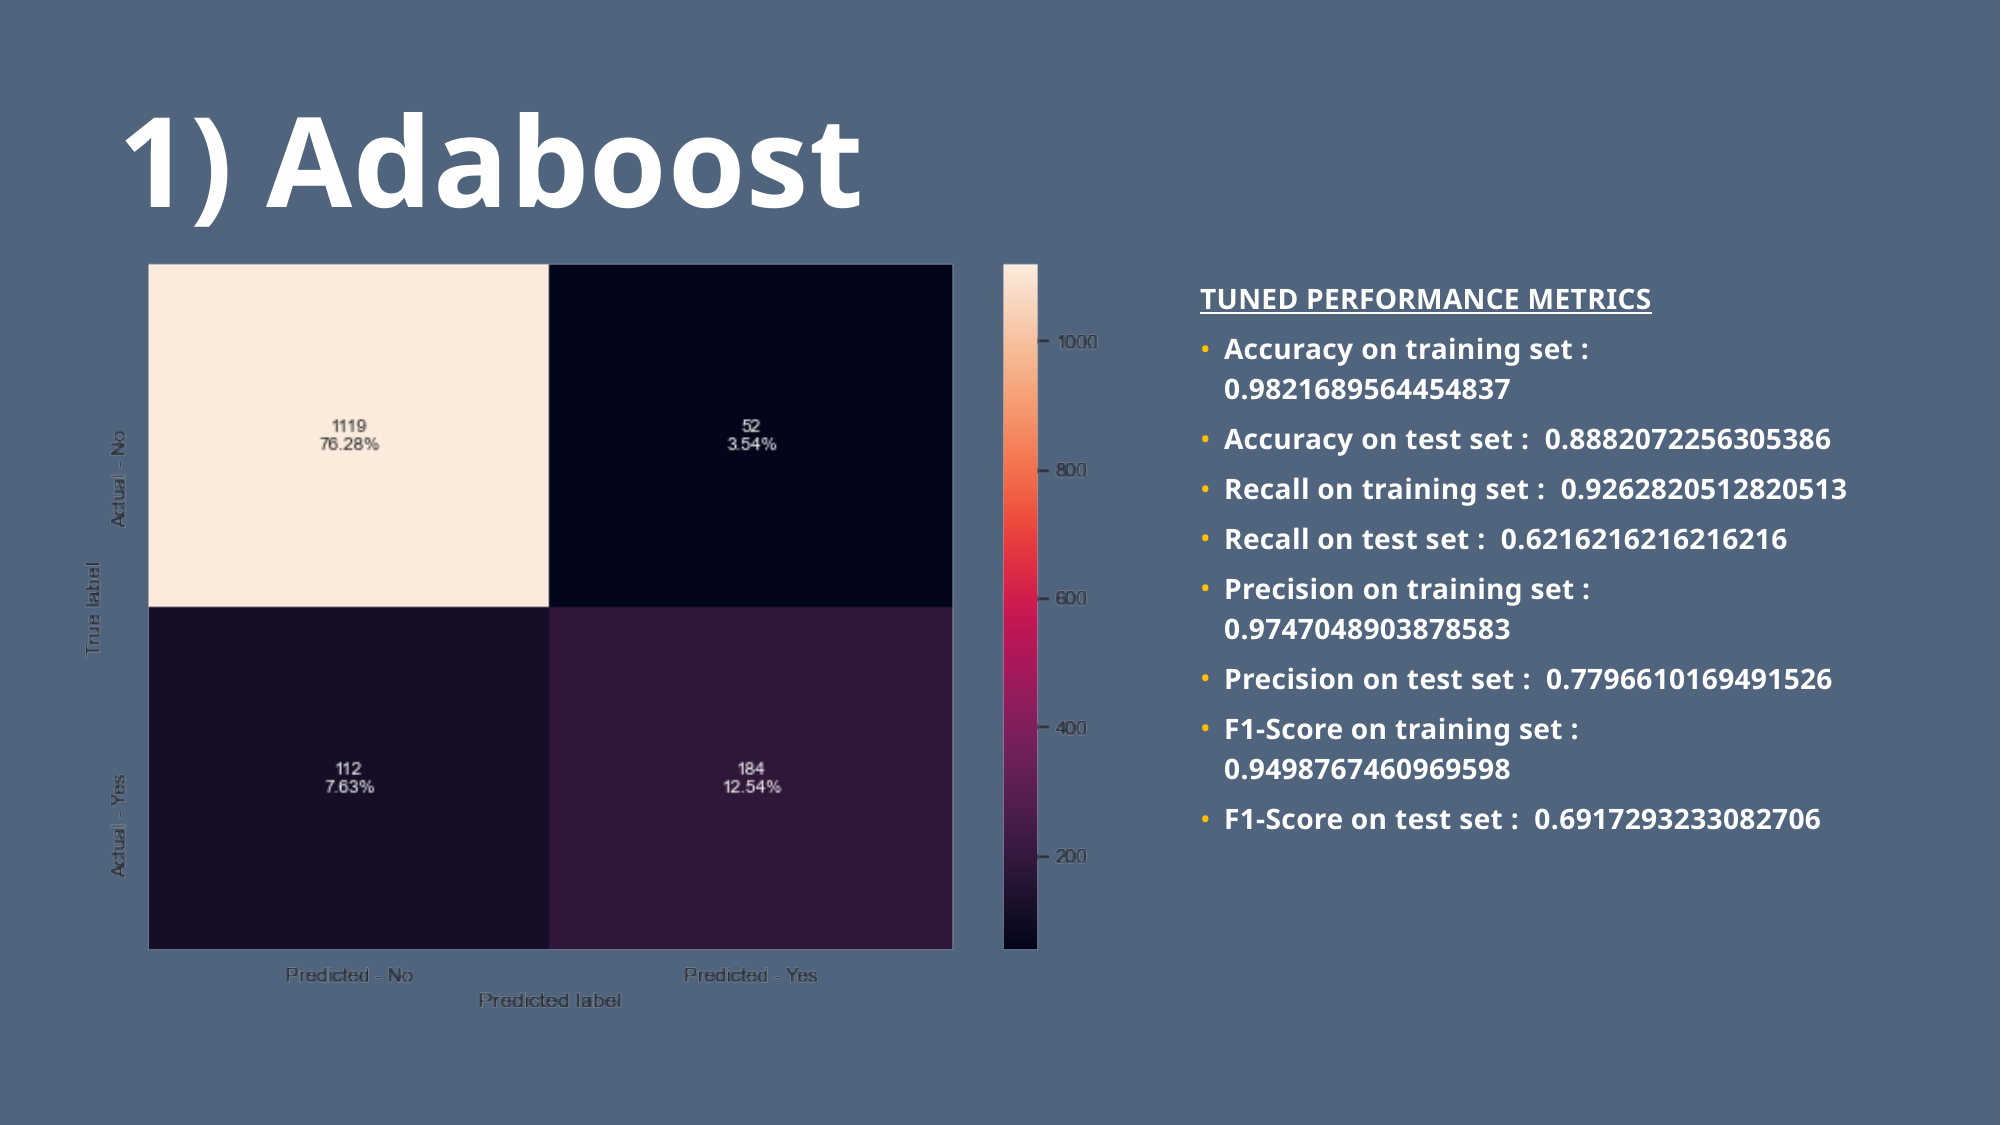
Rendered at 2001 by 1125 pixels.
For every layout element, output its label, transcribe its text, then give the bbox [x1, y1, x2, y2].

title 1) Adaboost [118, 101, 1878, 253]
picture [75, 252, 1112, 1024]
list TUNED PERFORMANCE METRICS Accuracy on training set : 0.9821689564454837 Accuracy on test set : 0.8882072256305386 Recall on training set : 0.9262820512820513 Recall on test set : 0.6216216216216216 Precision on training set : 0.9747048903878583 Precision on test set : 0.7796610169491526 F1-Score on training set : 0.9498767460969598 F1-Score on test set : 0.6917293233082706 [1200, 275, 1878, 948]
